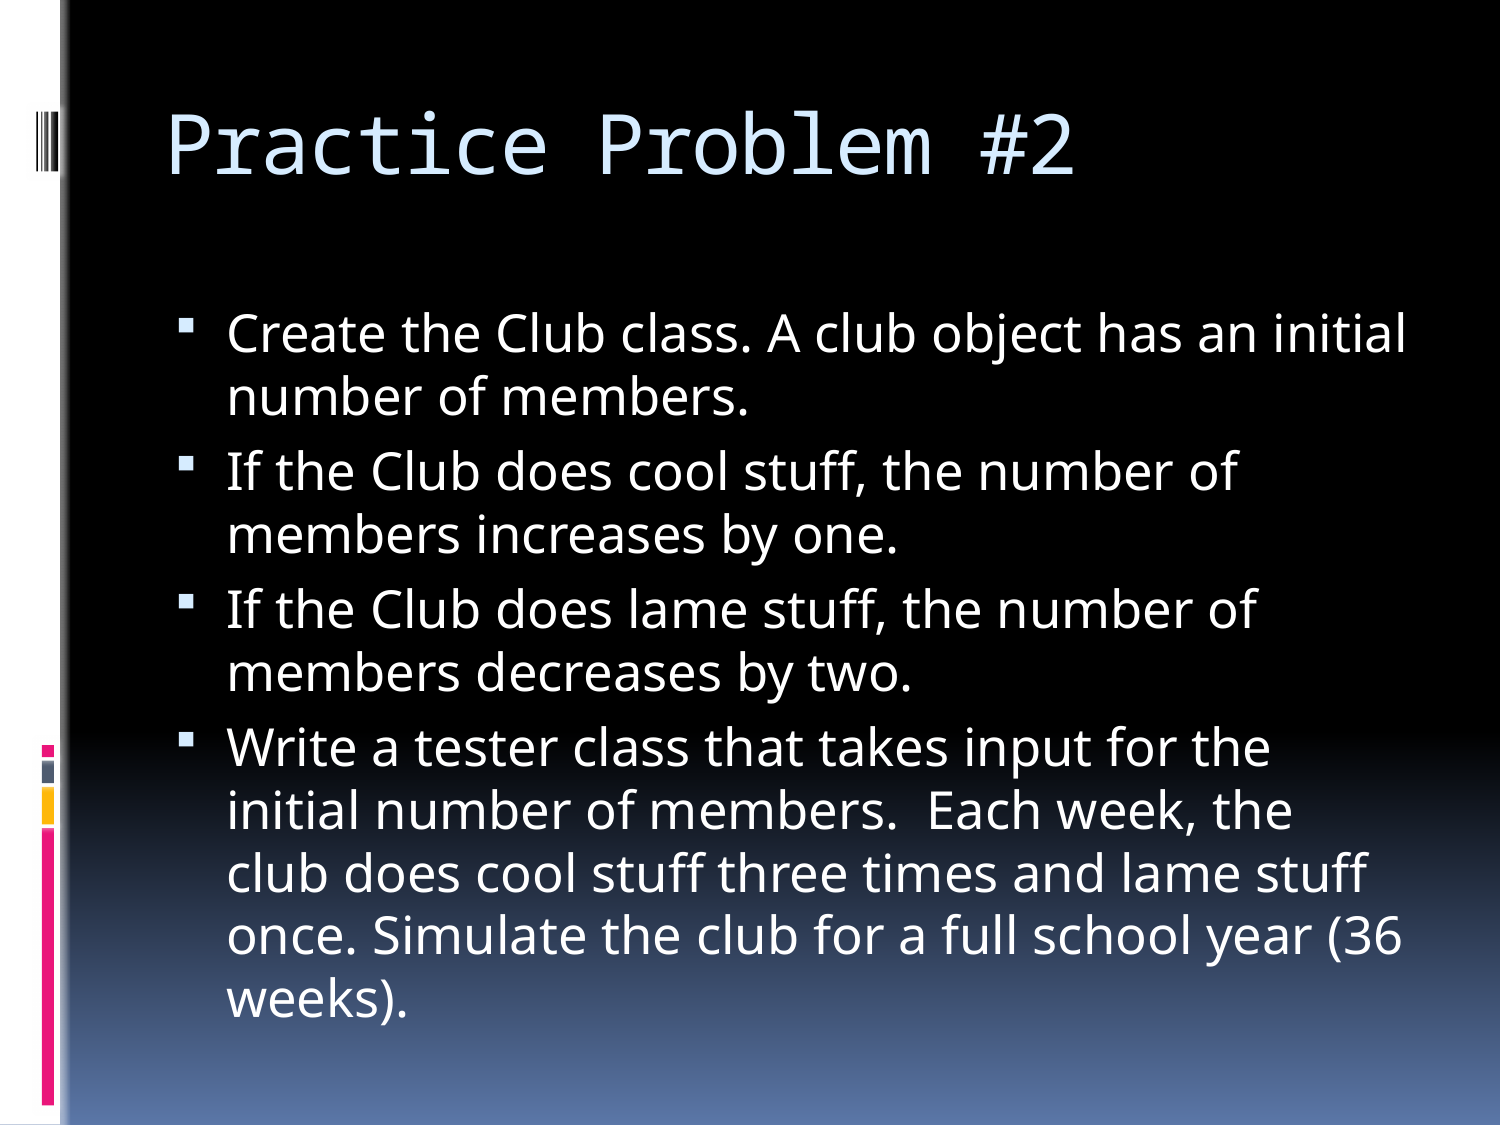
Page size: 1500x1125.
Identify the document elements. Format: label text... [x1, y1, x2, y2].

title Practice Problem #2 [150, 83, 1425, 234]
list Create the Club class. A club object has an initial number of members. If the Club does cool stuff, the number of members increases by one. If the Club does lame stuff, the number of members decreases by two. Write a tester class that takes input for the initial number of members. Each week, the club does cool stuff three times and lame stuff once. Simulate the club for a full school year (36 weeks). [150, 292, 1425, 1043]
